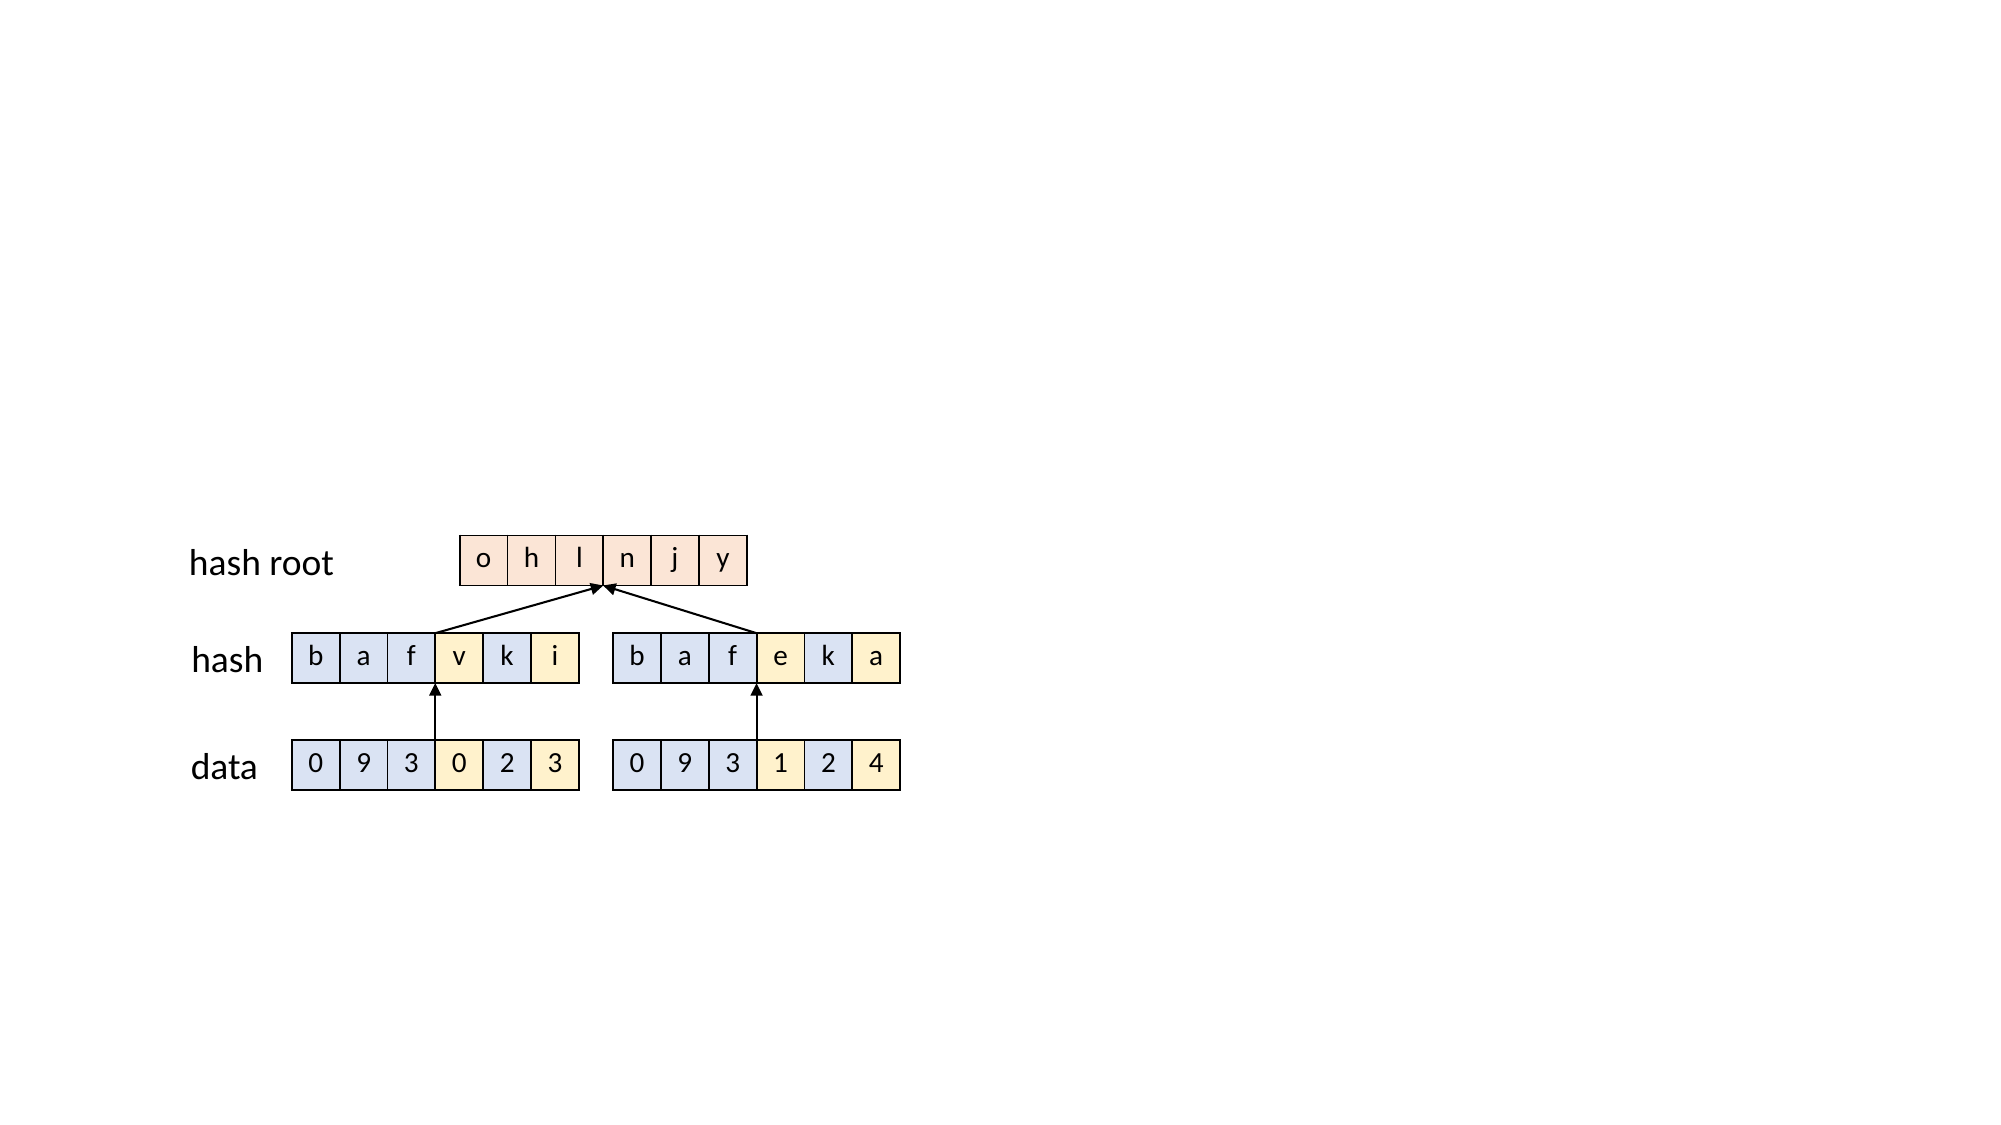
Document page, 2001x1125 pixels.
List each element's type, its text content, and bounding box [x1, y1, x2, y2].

table_header n [604, 536, 650, 585]
table_header 2 [805, 741, 851, 789]
table_header e [758, 634, 804, 682]
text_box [603, 585, 757, 634]
table_header 4 [853, 741, 899, 789]
text_box hash [176, 627, 279, 688]
table_header 9 [662, 741, 708, 789]
text_box data [176, 734, 274, 795]
table_header l [556, 536, 602, 585]
table_header a [662, 634, 708, 682]
table_header o [461, 536, 507, 585]
table_header b [293, 634, 339, 682]
table_header f [710, 634, 756, 682]
table_header a [853, 634, 899, 682]
table_header i [532, 634, 578, 682]
table_header k [805, 634, 851, 682]
table_header y [700, 536, 746, 585]
table_header 0 [436, 741, 482, 789]
text_box hash root [174, 530, 350, 590]
table_header 3 [388, 741, 434, 789]
table_header v [436, 634, 482, 682]
table_header f [388, 634, 434, 682]
table_header 0 [293, 741, 339, 789]
table_header 9 [341, 741, 387, 789]
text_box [435, 585, 603, 634]
table_header h [508, 536, 555, 585]
table_header k [484, 634, 530, 682]
table_header a [341, 634, 387, 682]
table_header b [614, 634, 660, 682]
table_header j [652, 536, 698, 585]
table_header 3 [710, 741, 756, 789]
table_header 1 [758, 741, 804, 789]
table_header 0 [614, 741, 660, 789]
table_header 2 [484, 741, 530, 789]
table_header 3 [532, 741, 578, 789]
